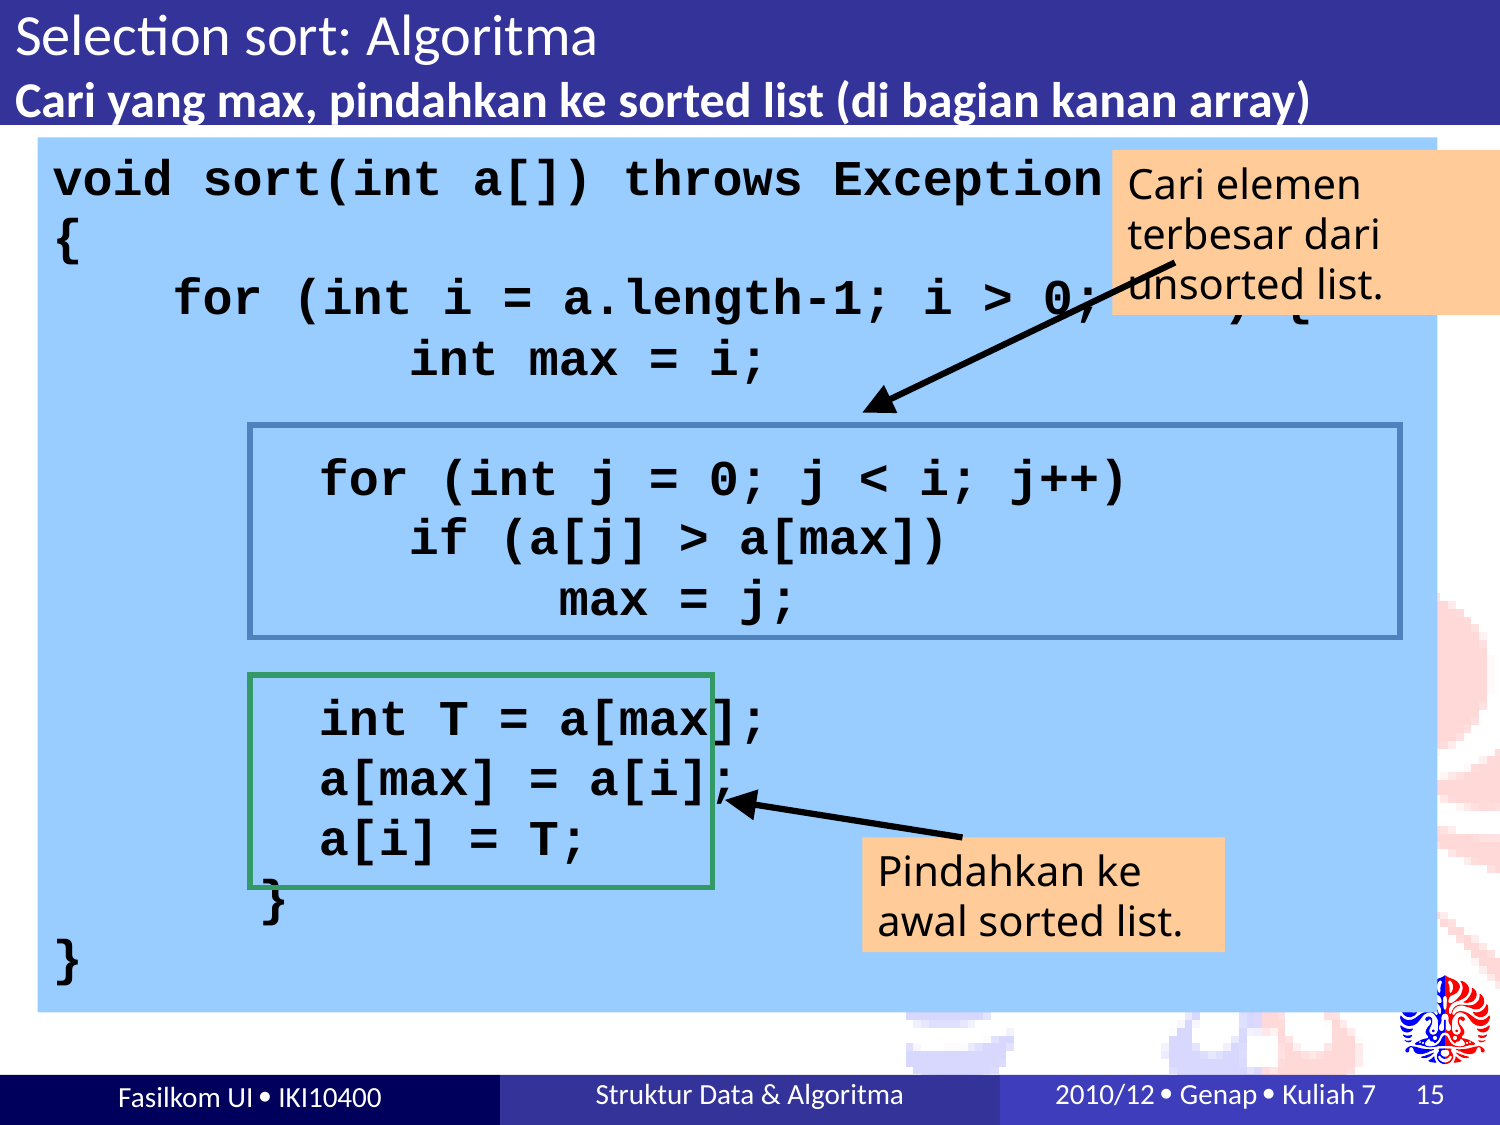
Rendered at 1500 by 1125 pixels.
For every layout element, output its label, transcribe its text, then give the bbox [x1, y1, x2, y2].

text_box Cari elemen terbesar dari unsorted list. [1112, 149, 1500, 315]
picture [1399, 974, 1491, 1065]
title Selection sort: Algoritma Cari yang max, pindahkan ke sorted list (di bagian kanan array) [0, 0, 1500, 126]
list void sort(int a[]) throws Exception { for (int i = a.length-1; i > 0; i--) { int max = i; for (int j = 0; j < i; j++) if (a[j] > a[max]) max = j; int T = a[max]; a[max] = a[i]; a[i] = T; } } [37, 137, 1438, 1013]
text_box [249, 424, 1400, 638]
text_box [249, 674, 713, 888]
text_box [724, 792, 963, 838]
text_box Pindahkan ke awal sorted list. [862, 837, 1225, 953]
text_box [862, 262, 1176, 413]
